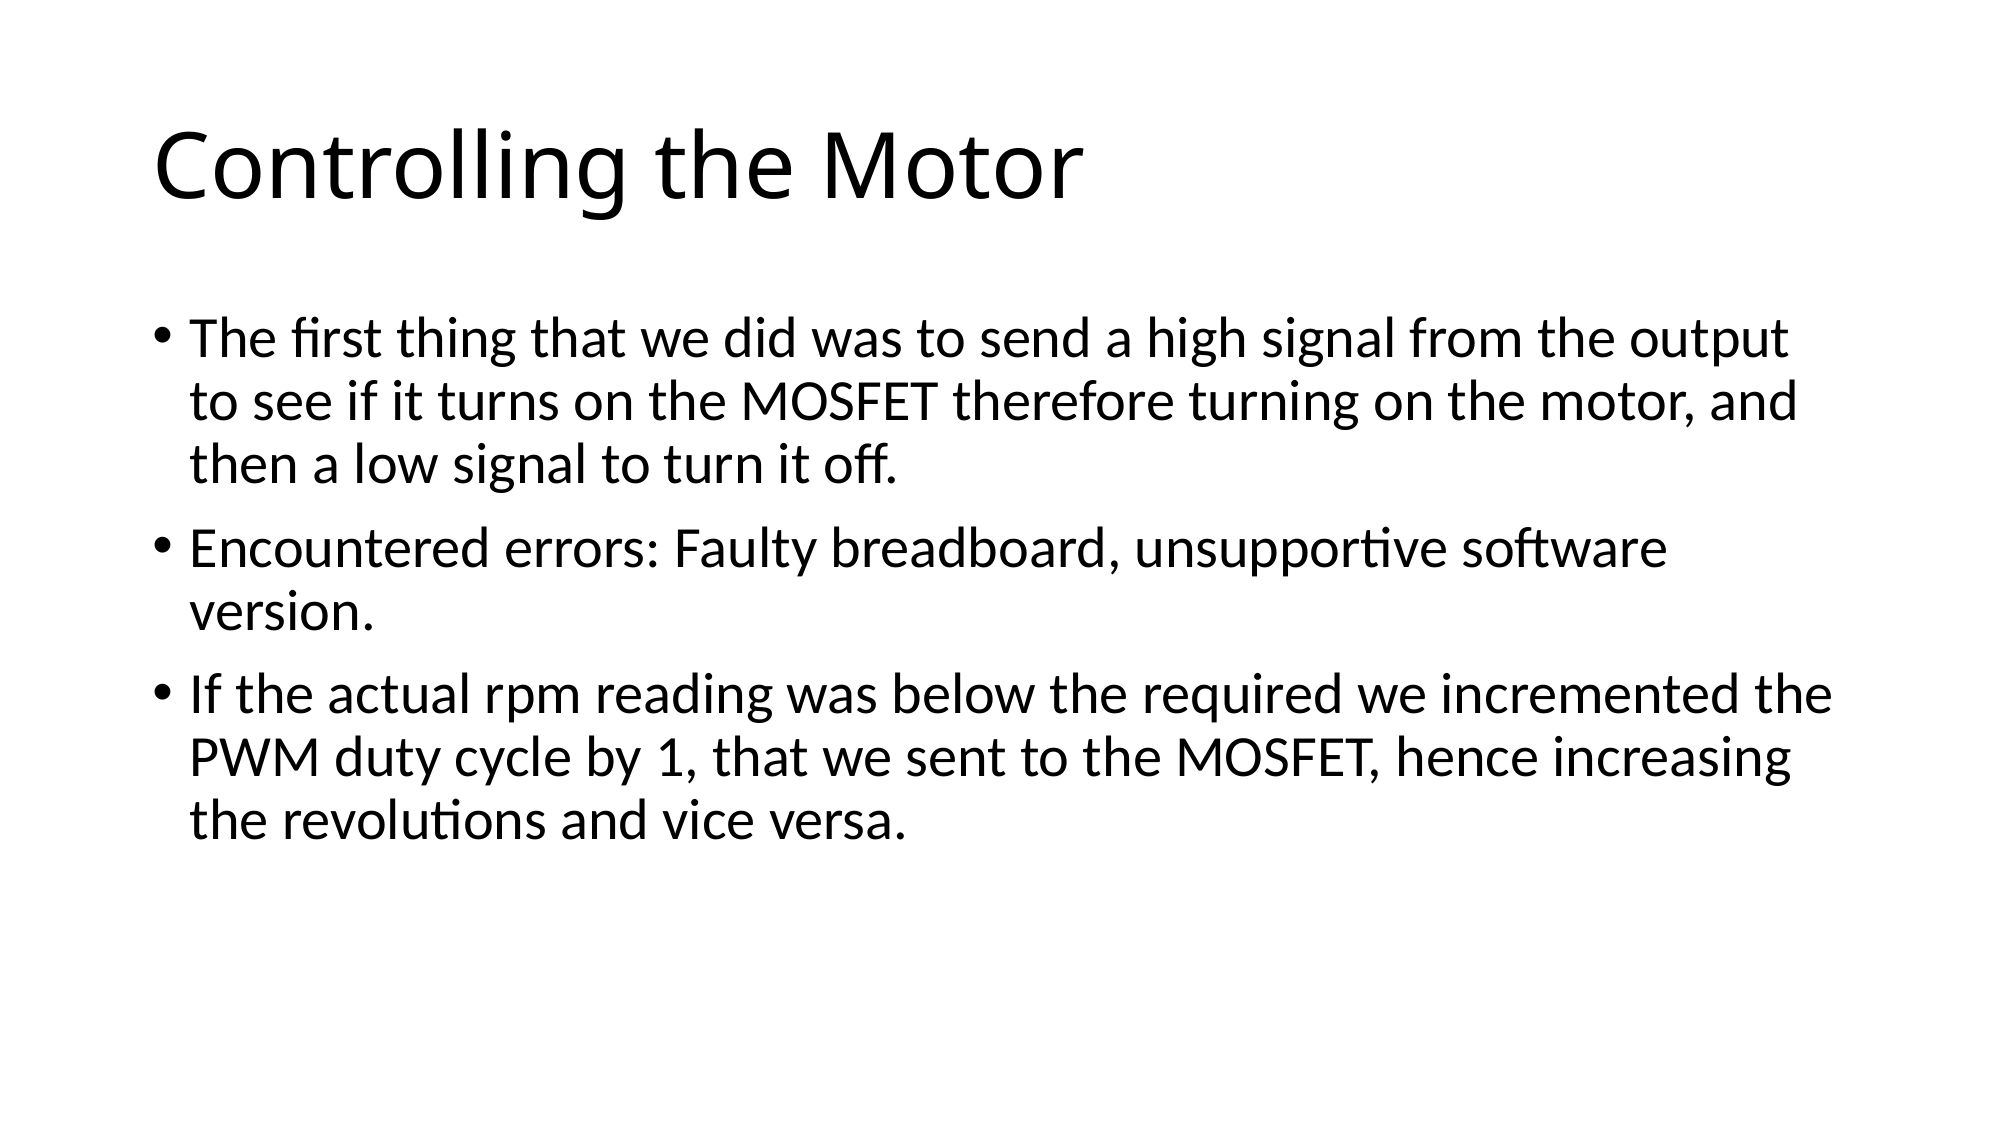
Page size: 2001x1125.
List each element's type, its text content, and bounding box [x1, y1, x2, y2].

list The first thing that we did was to send a high signal from the output to see if it turns on the MOSFET therefore turning on the motor, and then a low signal to turn it off. Encountered errors: Faulty breadboard, unsupportive software version. If the actual rpm reading was below the required we incremented the PWM duty cycle by 1, that we sent to the MOSFET, hence increasing the revolutions and vice versa. [137, 299, 1863, 1014]
title Controlling the Motor [137, 59, 1863, 278]
